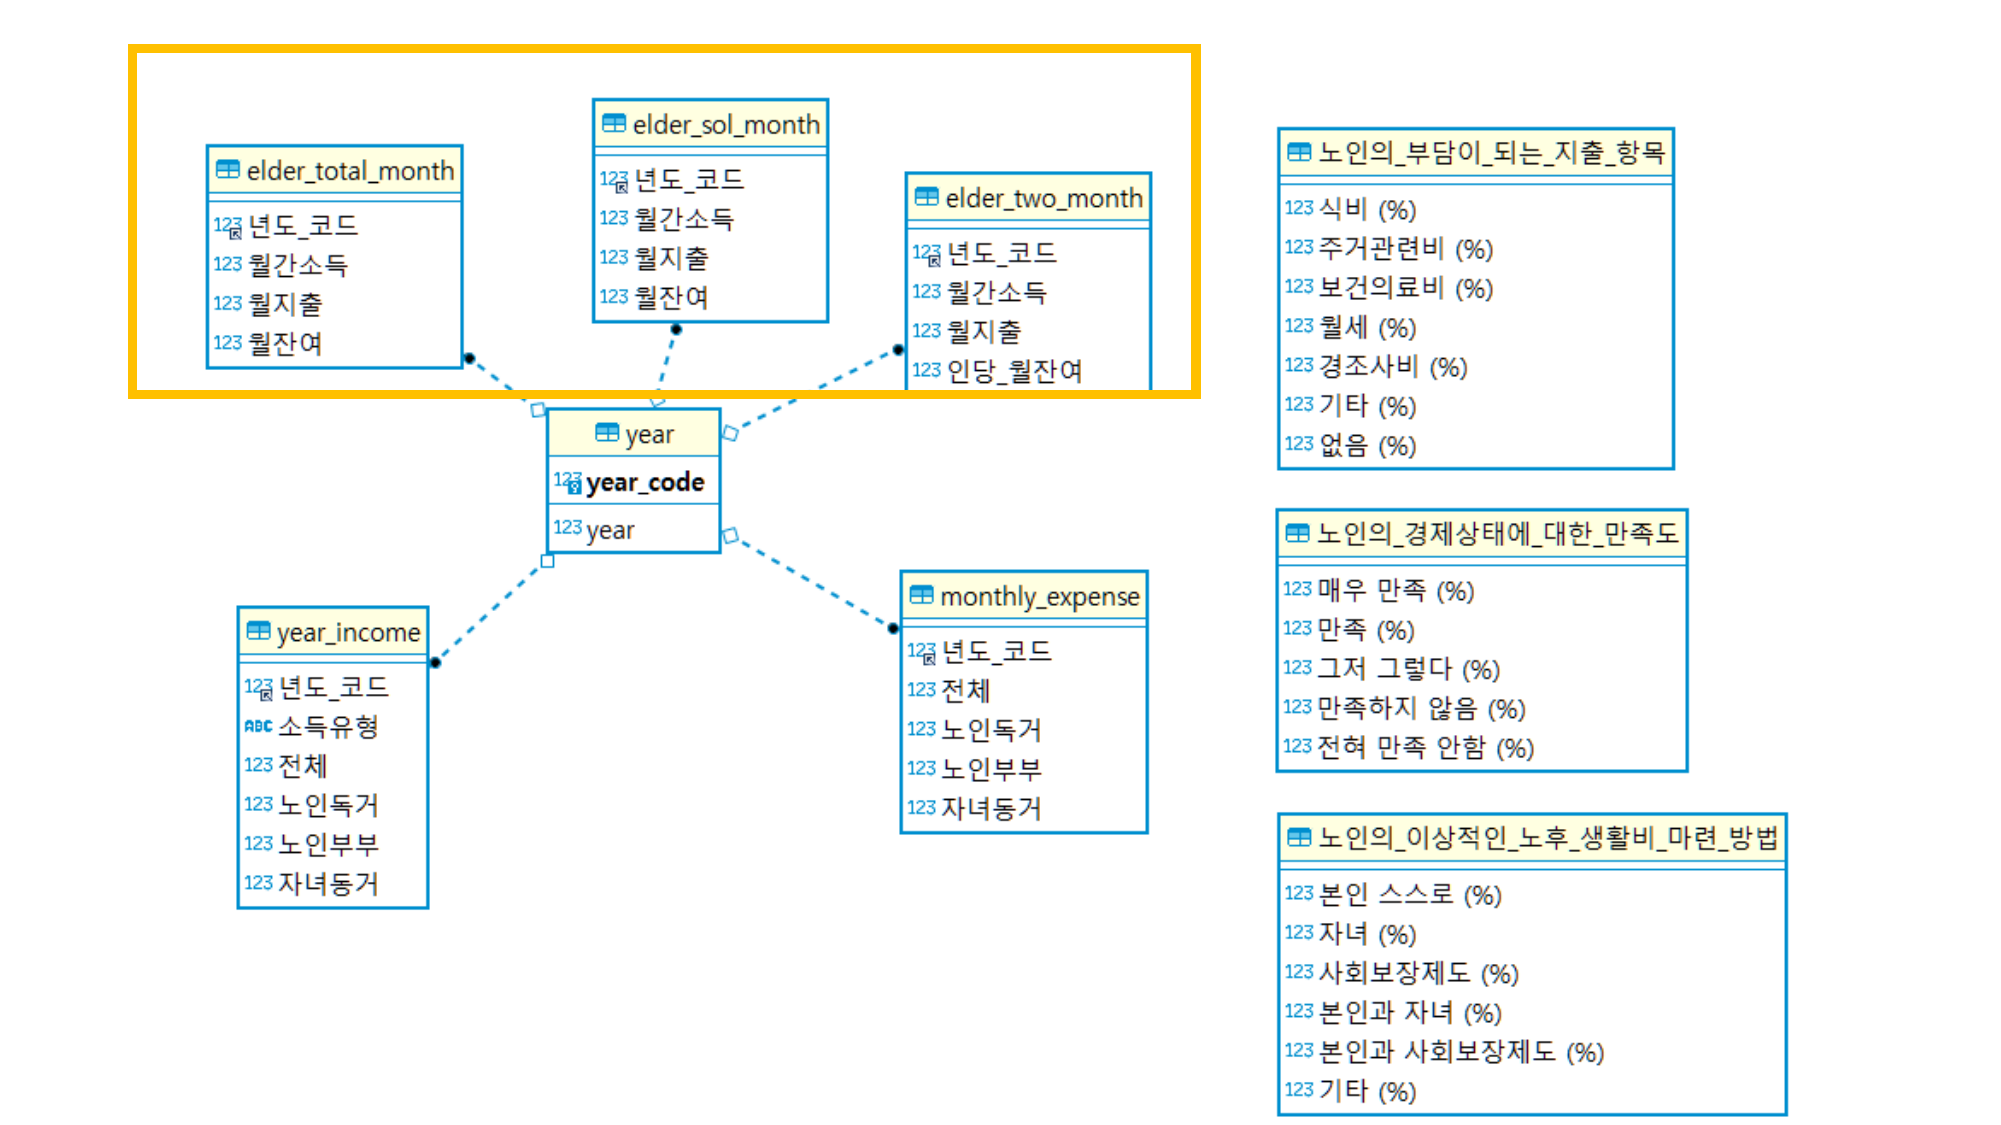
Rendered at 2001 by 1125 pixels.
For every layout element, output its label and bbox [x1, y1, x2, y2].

text_box [132, 48, 1826, 1125]
